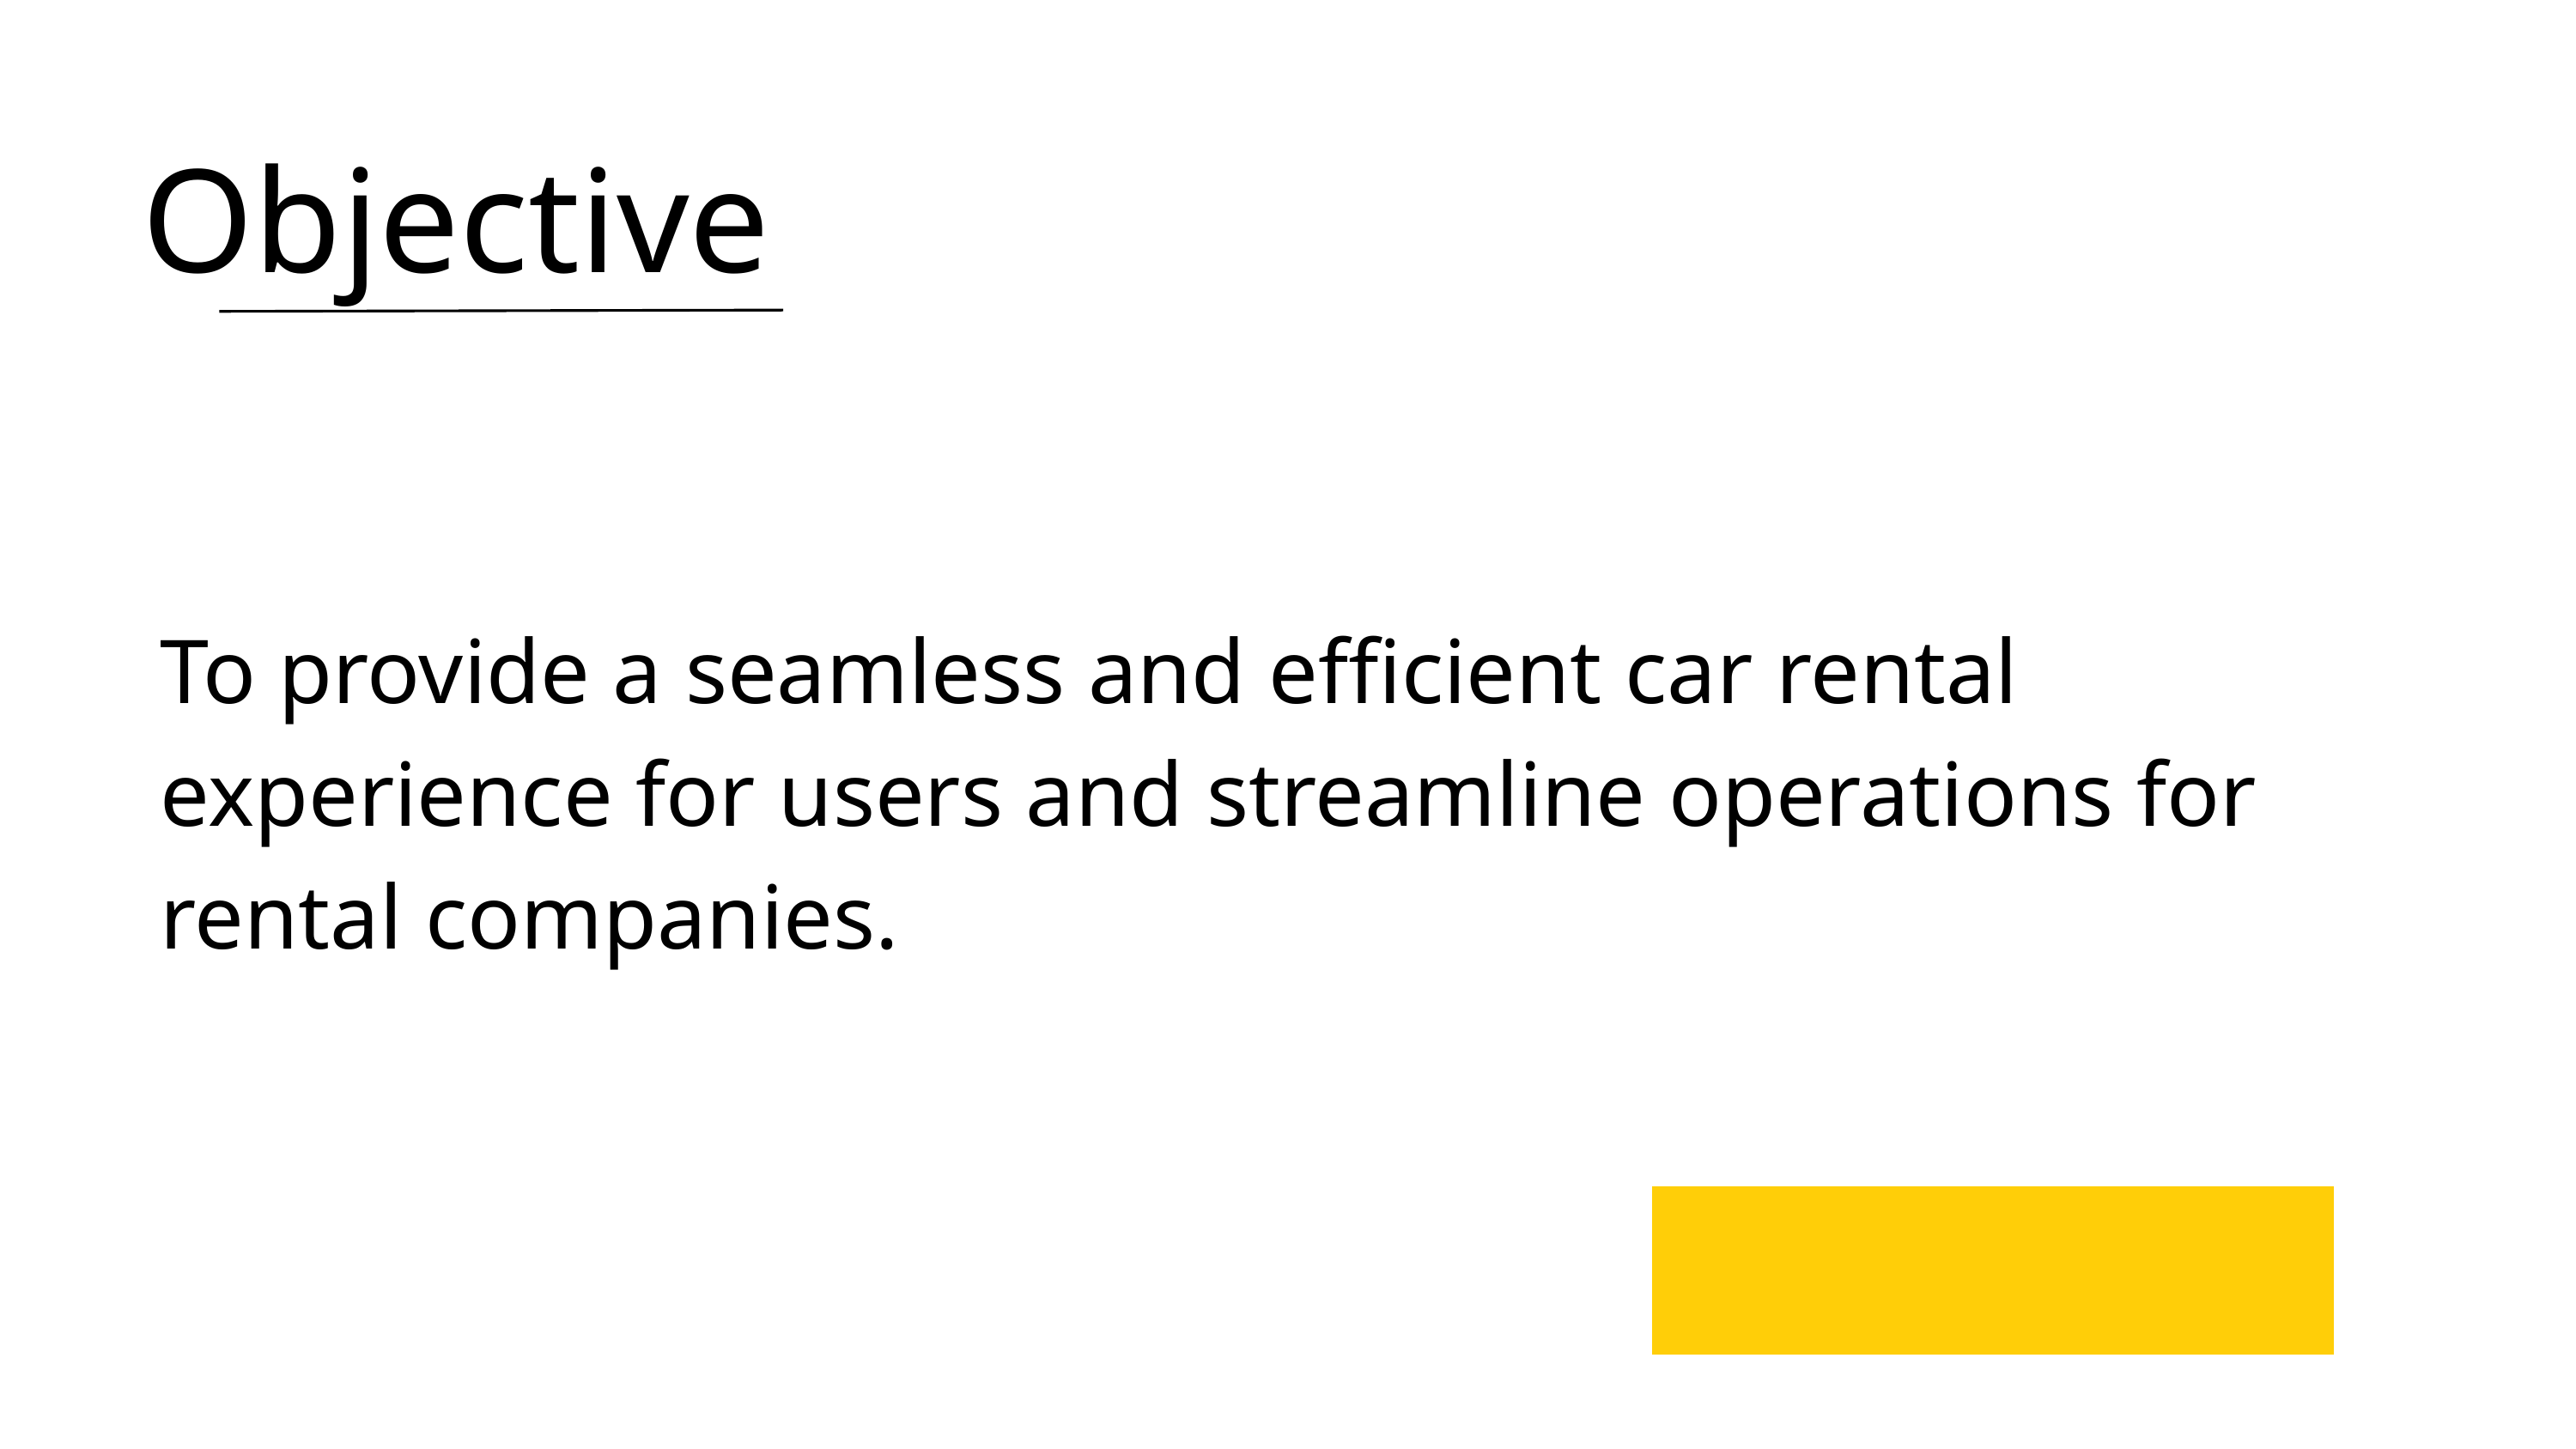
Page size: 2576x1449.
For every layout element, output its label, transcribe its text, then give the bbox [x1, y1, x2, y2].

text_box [1651, 1185, 2335, 1355]
text_box To provide a seamless and efficient car rental experience for users and streamline operations for rental companies. [160, 597, 2416, 967]
text_box Objective [142, 158, 1425, 301]
